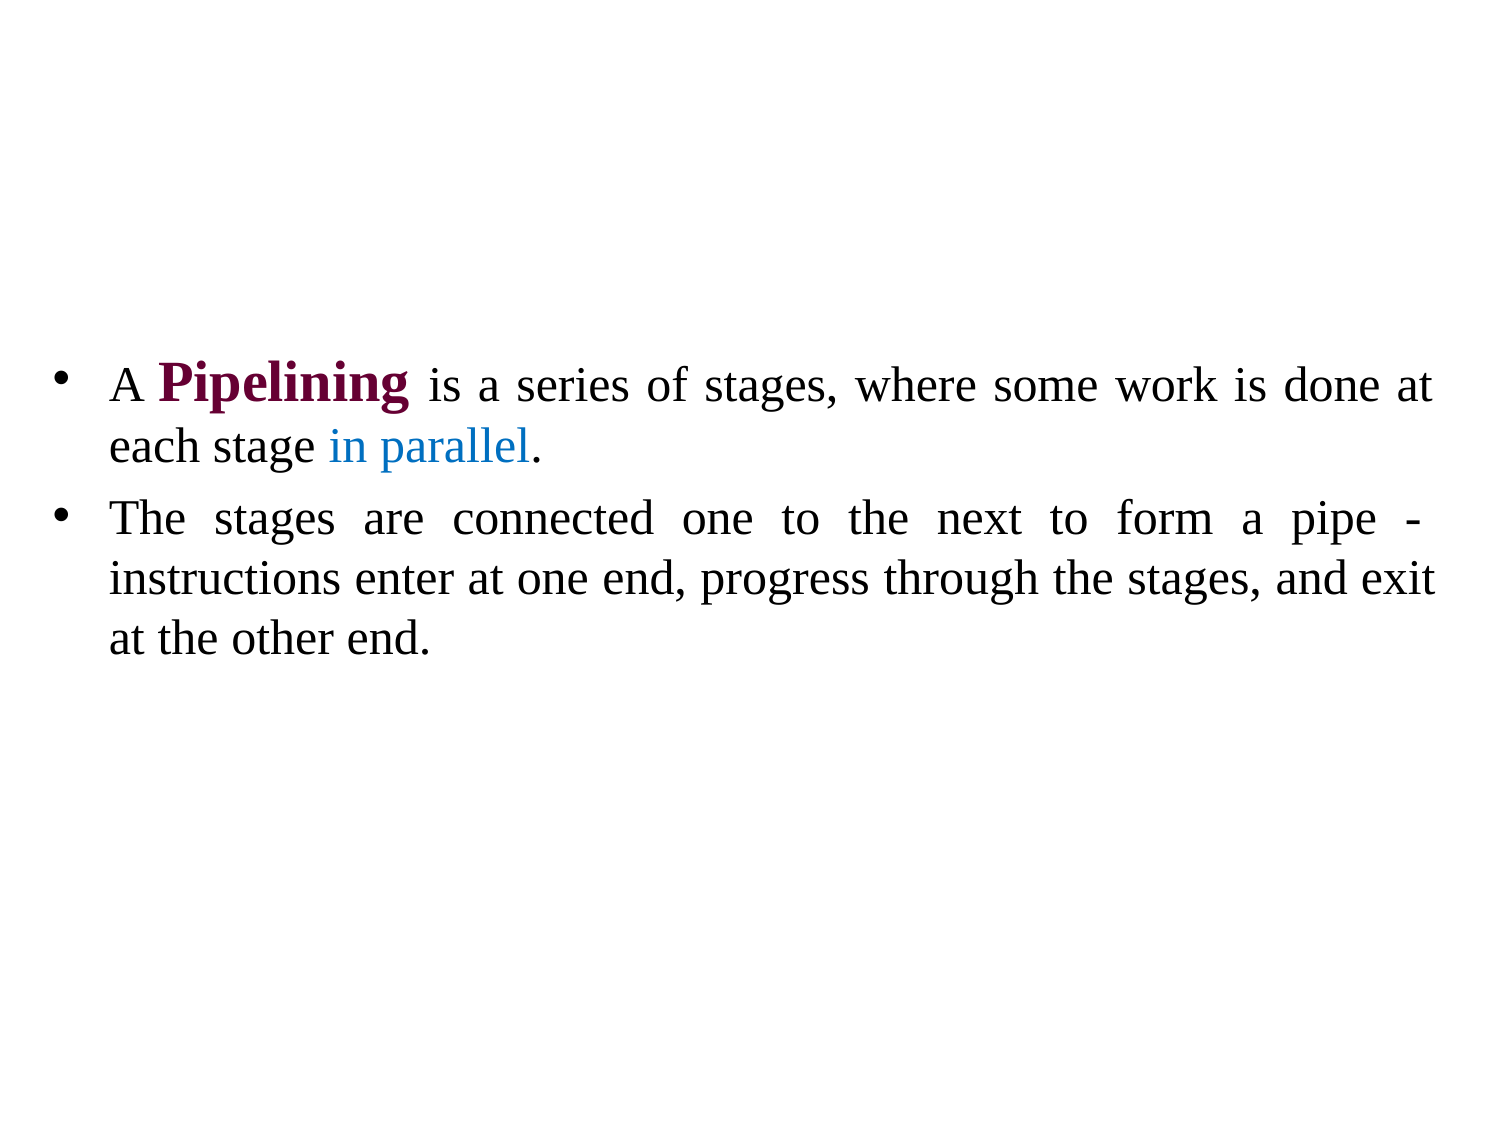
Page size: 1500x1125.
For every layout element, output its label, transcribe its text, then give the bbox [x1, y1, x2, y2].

text_box A Pipelining is a series of stages, where some work is done at each stage in parallel. The stages are connected one to the next to form a pipe - instructions enter at one end, progress through the stages, and exit at the other end. [50, 340, 1450, 665]
